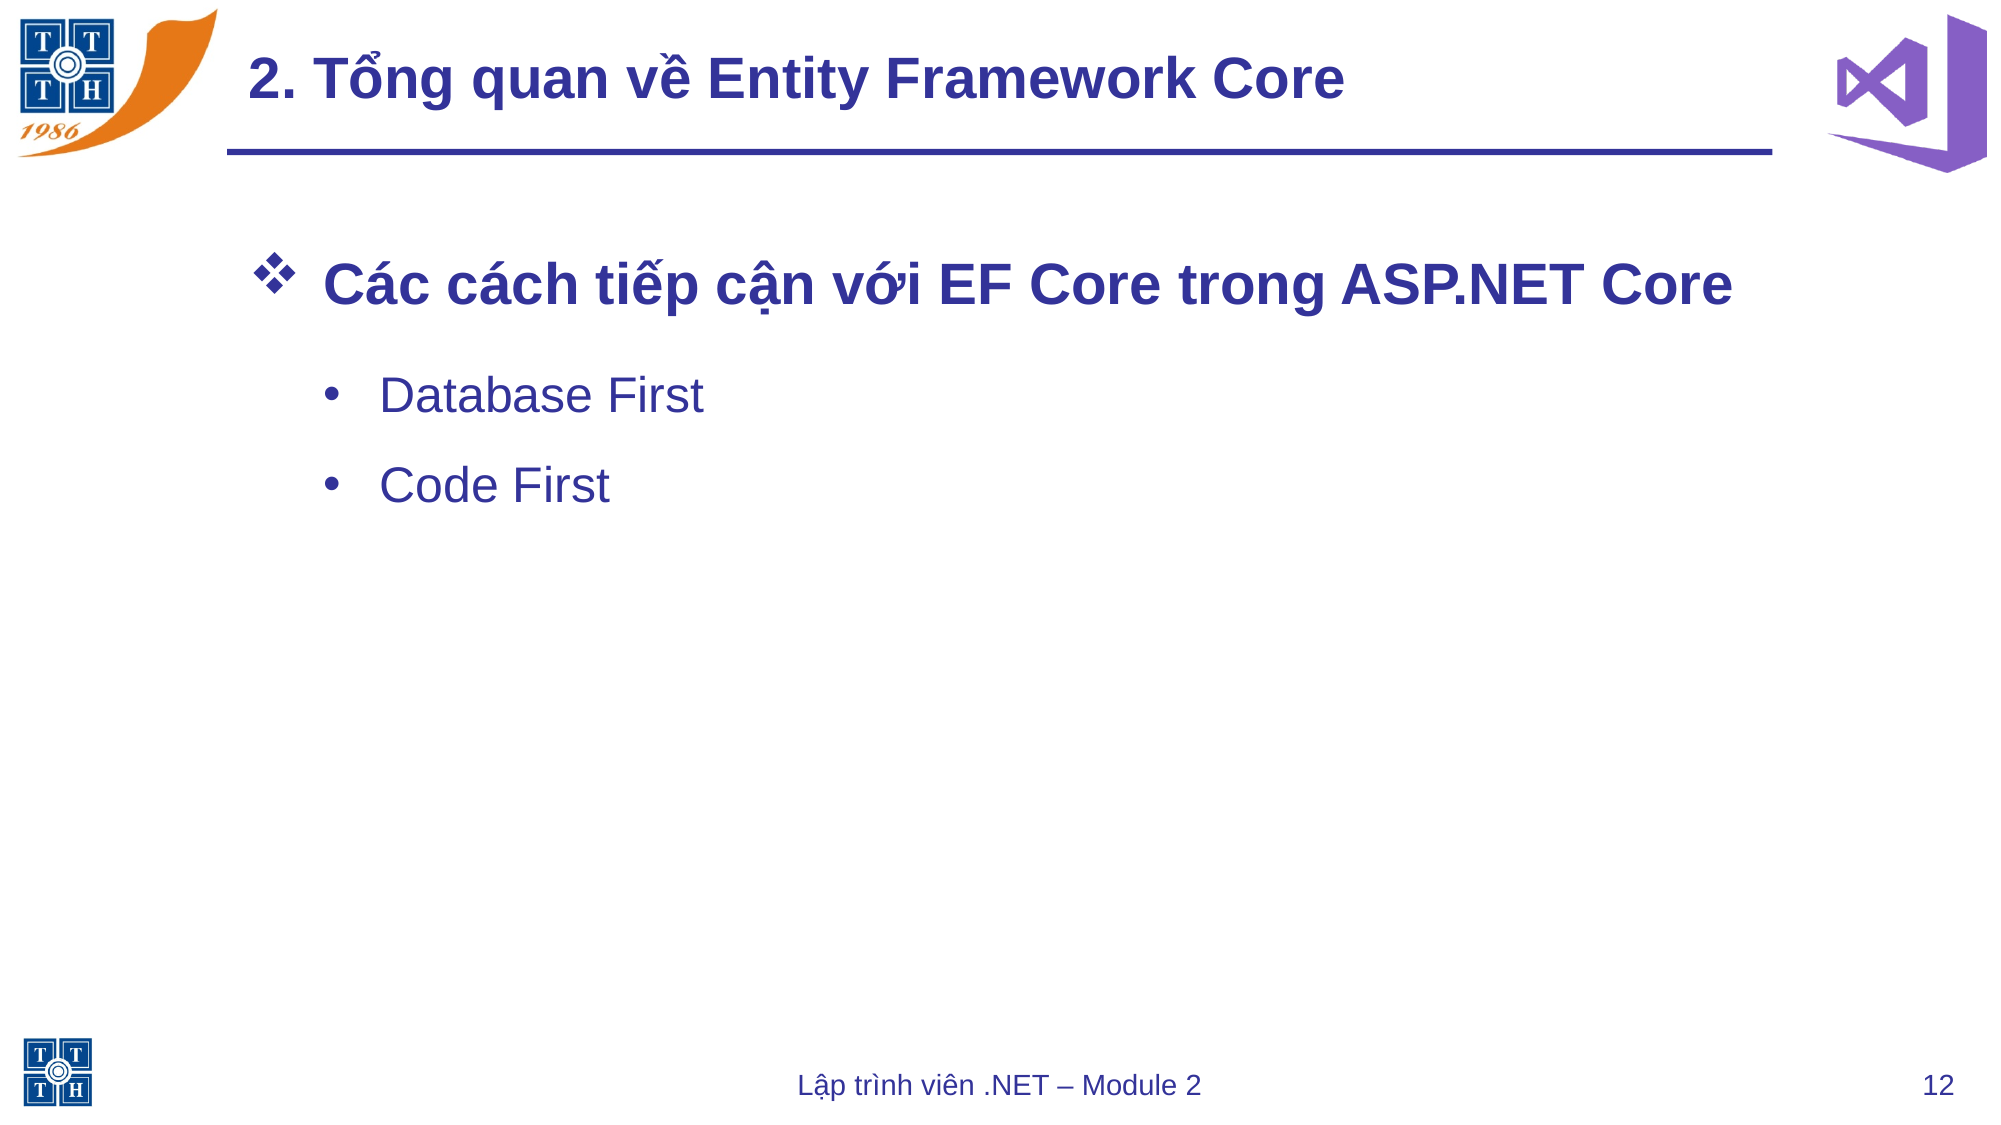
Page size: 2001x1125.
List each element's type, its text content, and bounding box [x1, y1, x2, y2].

text_box Các cách tiếp cận với EF Core trong ASP.NET Core Database First Code First [233, 203, 1778, 521]
title 2. Tổng quan về Entity Framework Core [233, 40, 1796, 126]
picture [23, 1037, 93, 1107]
picture [1827, 14, 1987, 173]
picture [16, 7, 219, 158]
